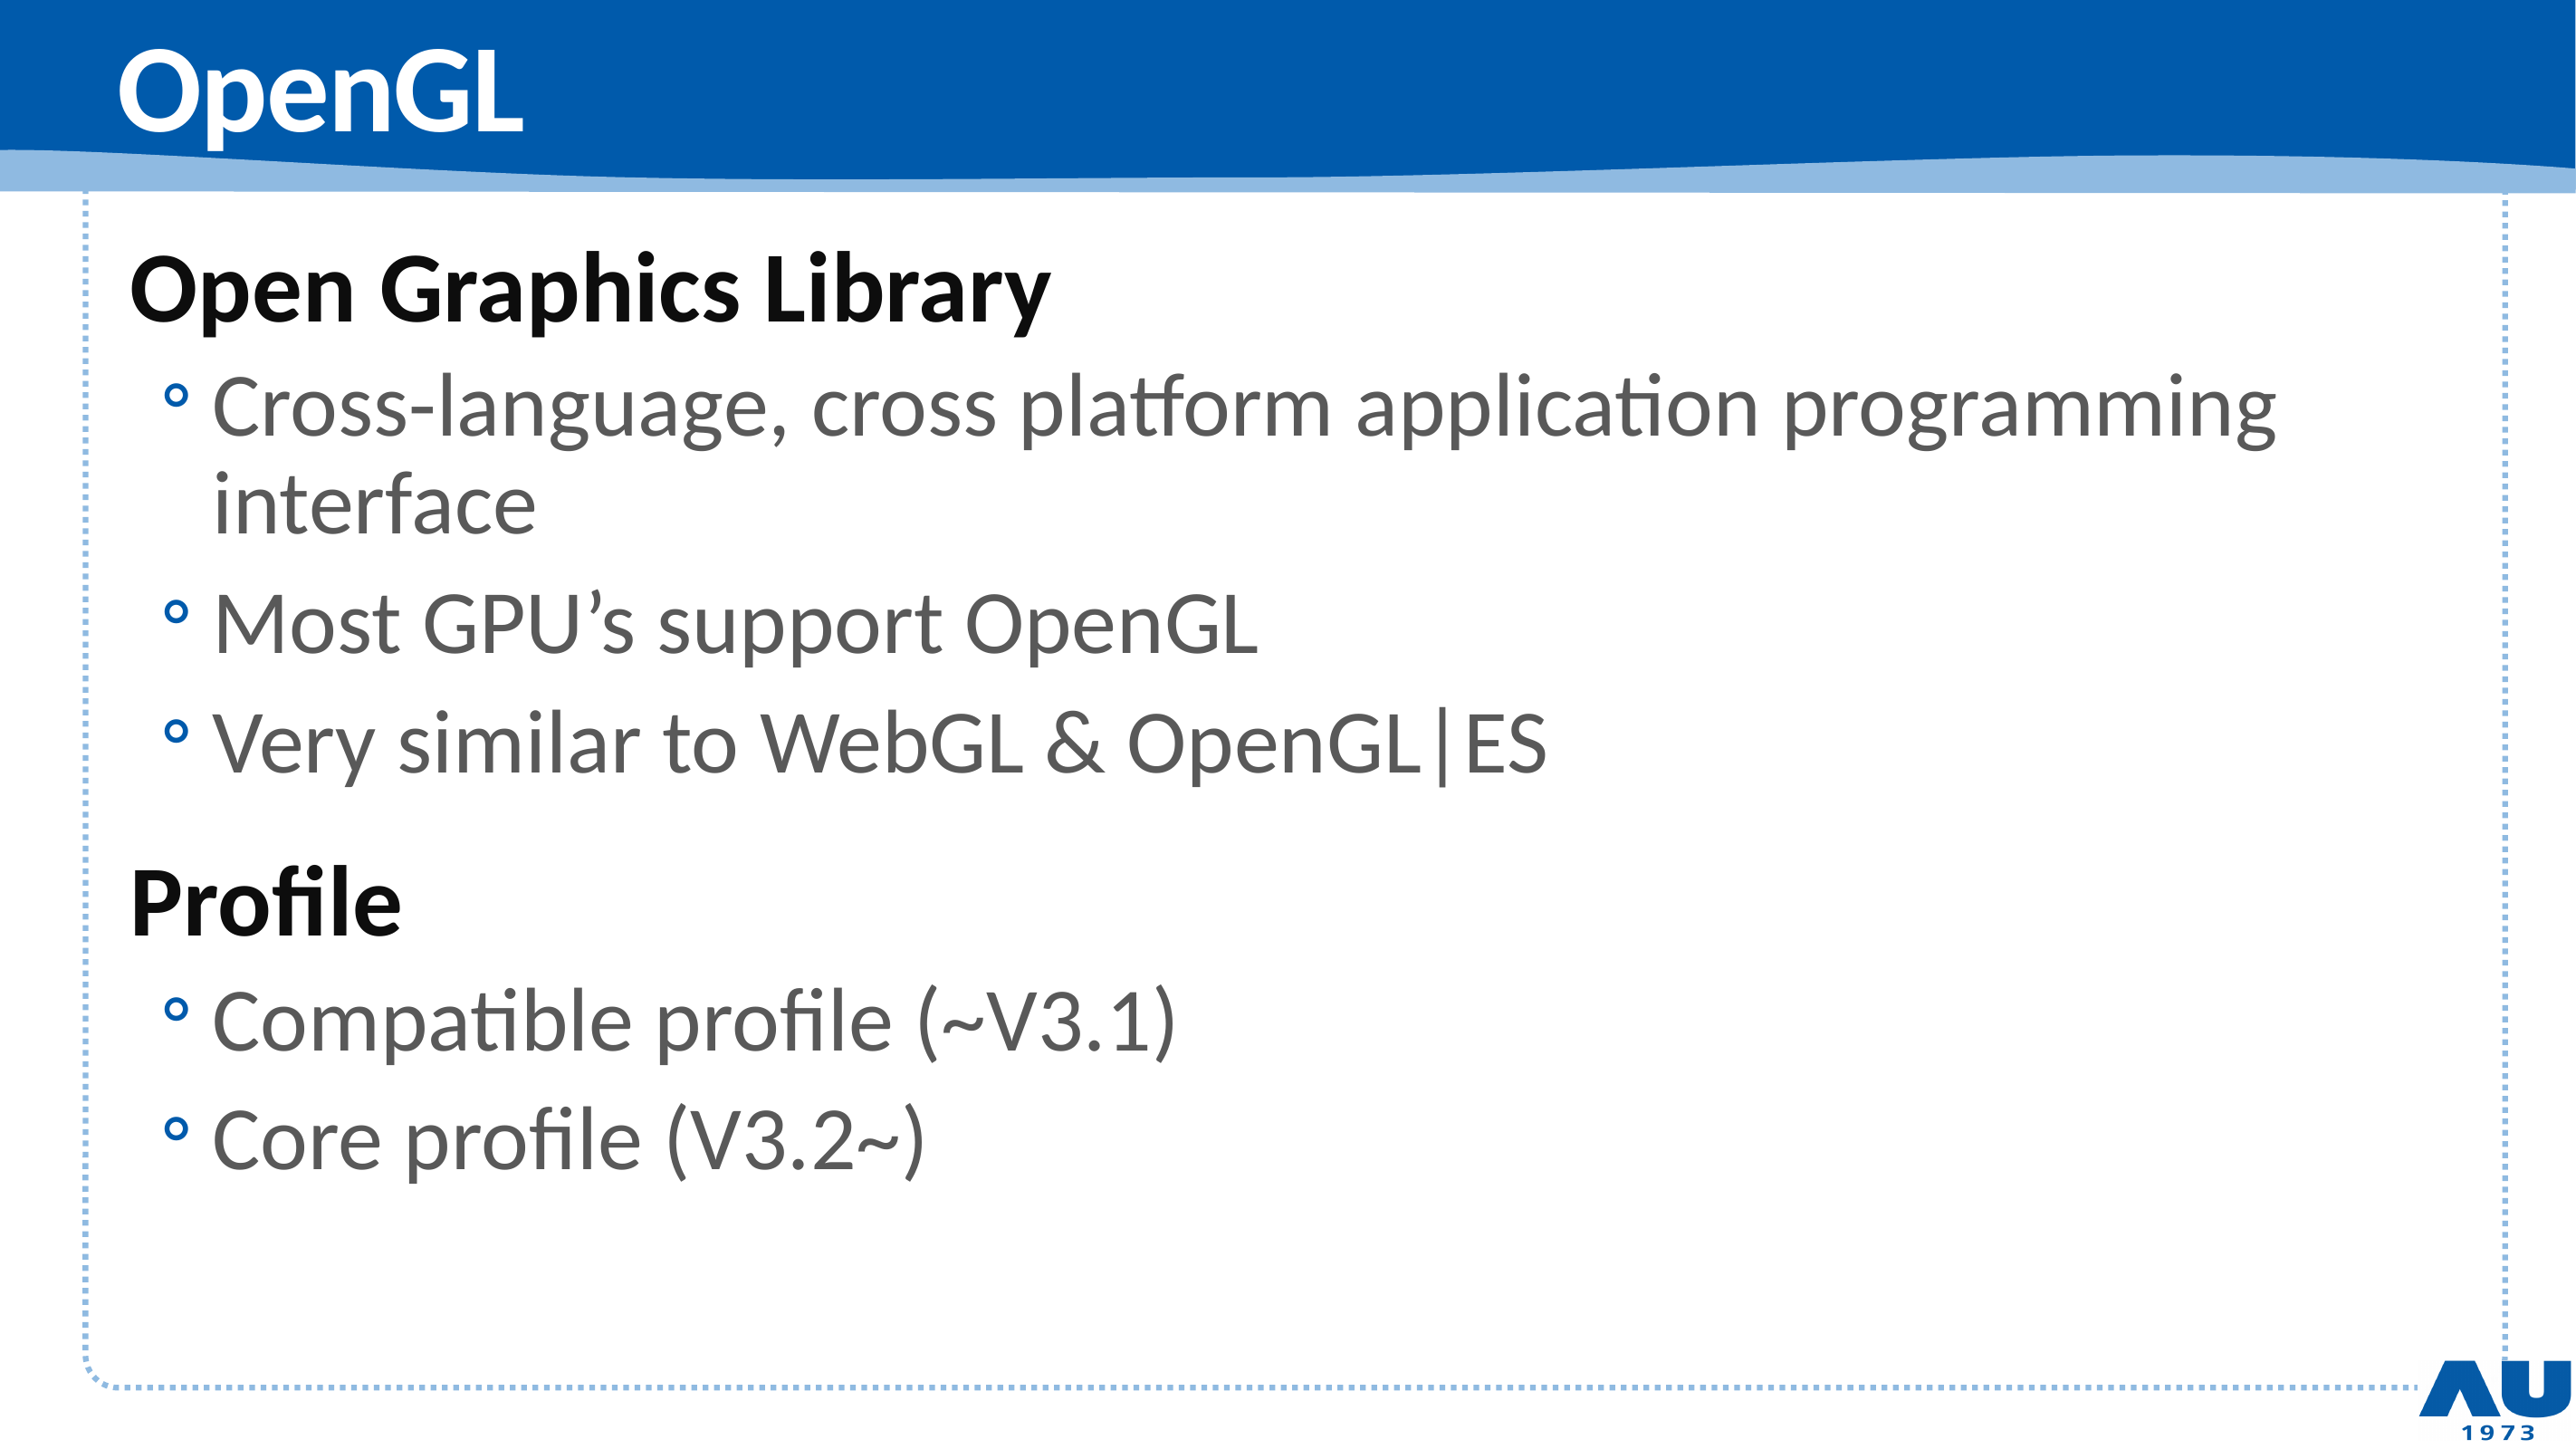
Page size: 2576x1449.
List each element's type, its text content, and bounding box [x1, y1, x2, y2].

picture [2418, 1360, 2571, 1441]
list Open Graphics Library Cross-language, cross platform application programming interface Most GPU’s support OpenGL Very similar to WebGL & OpenGL|ES Profile Compatible profile (~V3.1) Core profile (V3.2~) [103, 228, 2486, 1388]
title OpenGL [103, 18, 2486, 169]
